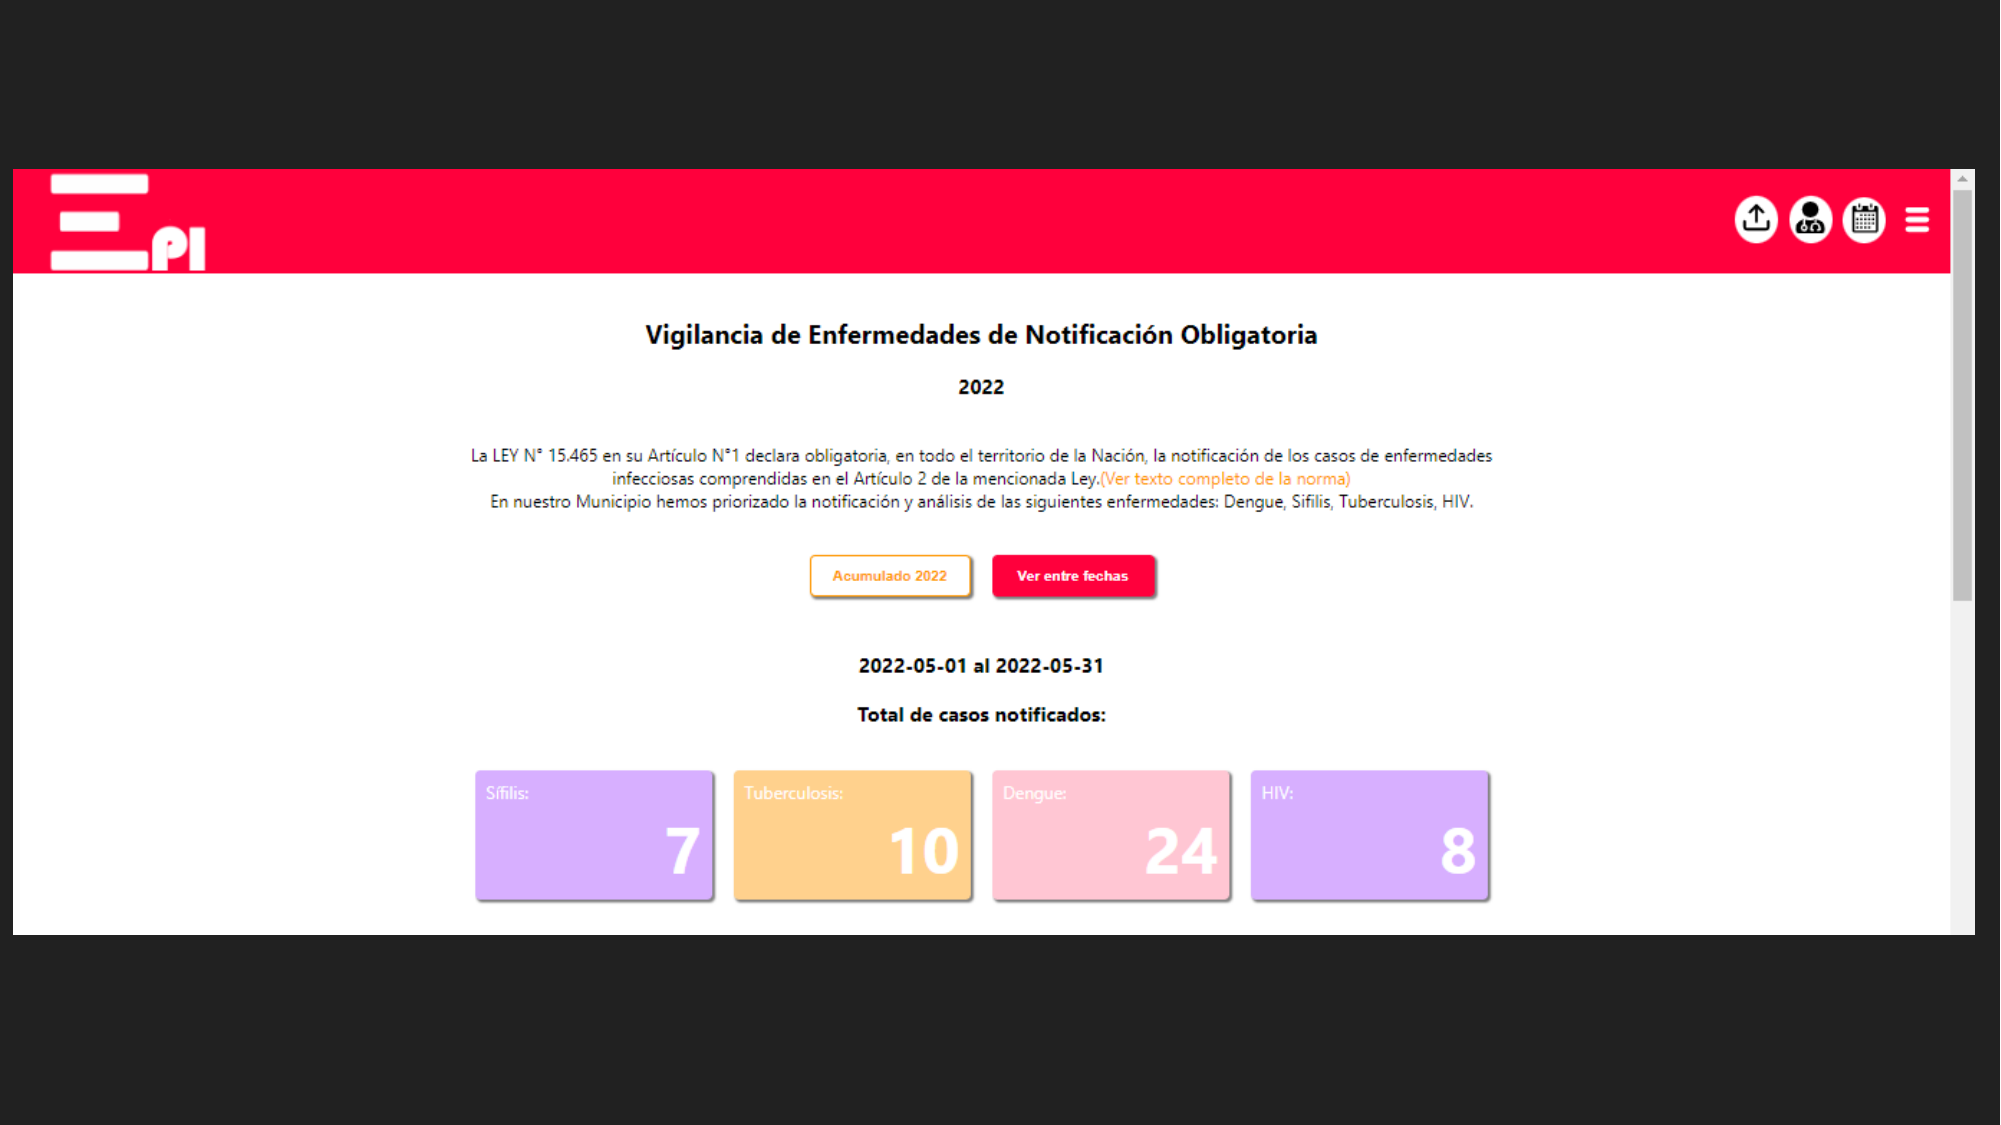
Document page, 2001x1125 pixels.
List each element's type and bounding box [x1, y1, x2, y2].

picture [12, 168, 1976, 935]
